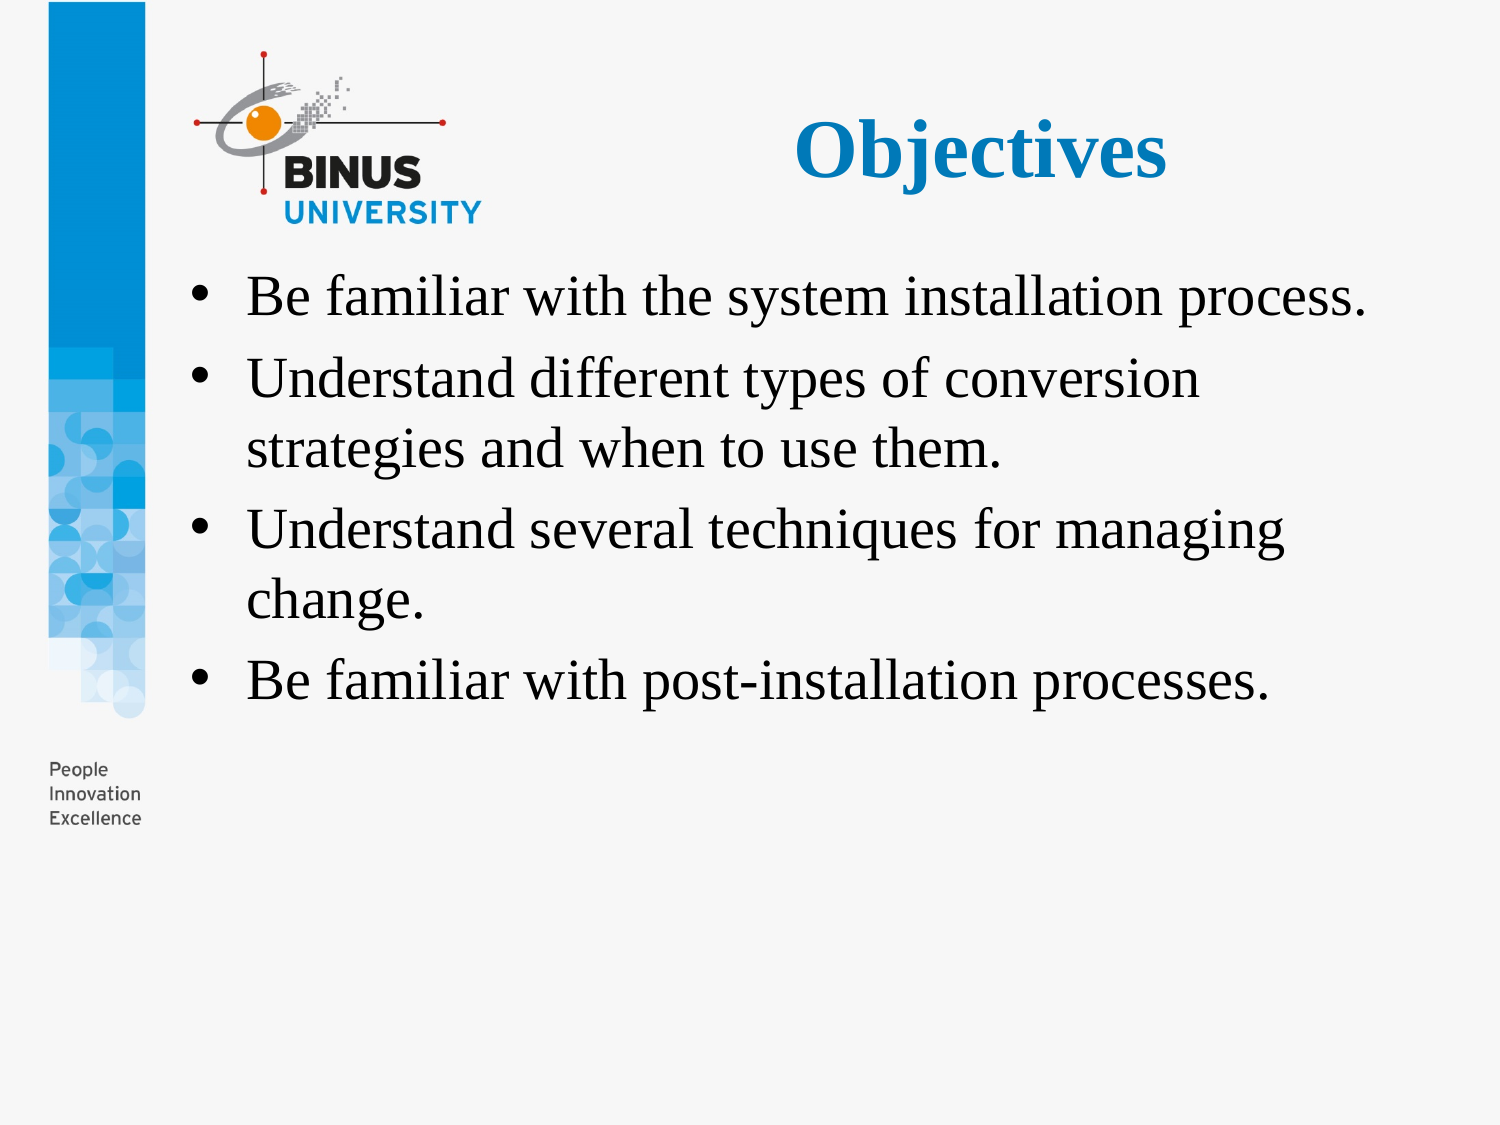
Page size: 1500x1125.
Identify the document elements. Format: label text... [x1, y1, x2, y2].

picture [0, 0, 1500, 845]
list Be familiar with the system installation process. Understand different types of conversion strategies and when to use them. Understand several techniques for managing change. Be familiar with post-installation processes. [174, 249, 1388, 988]
title Objectives [575, 50, 1388, 238]
